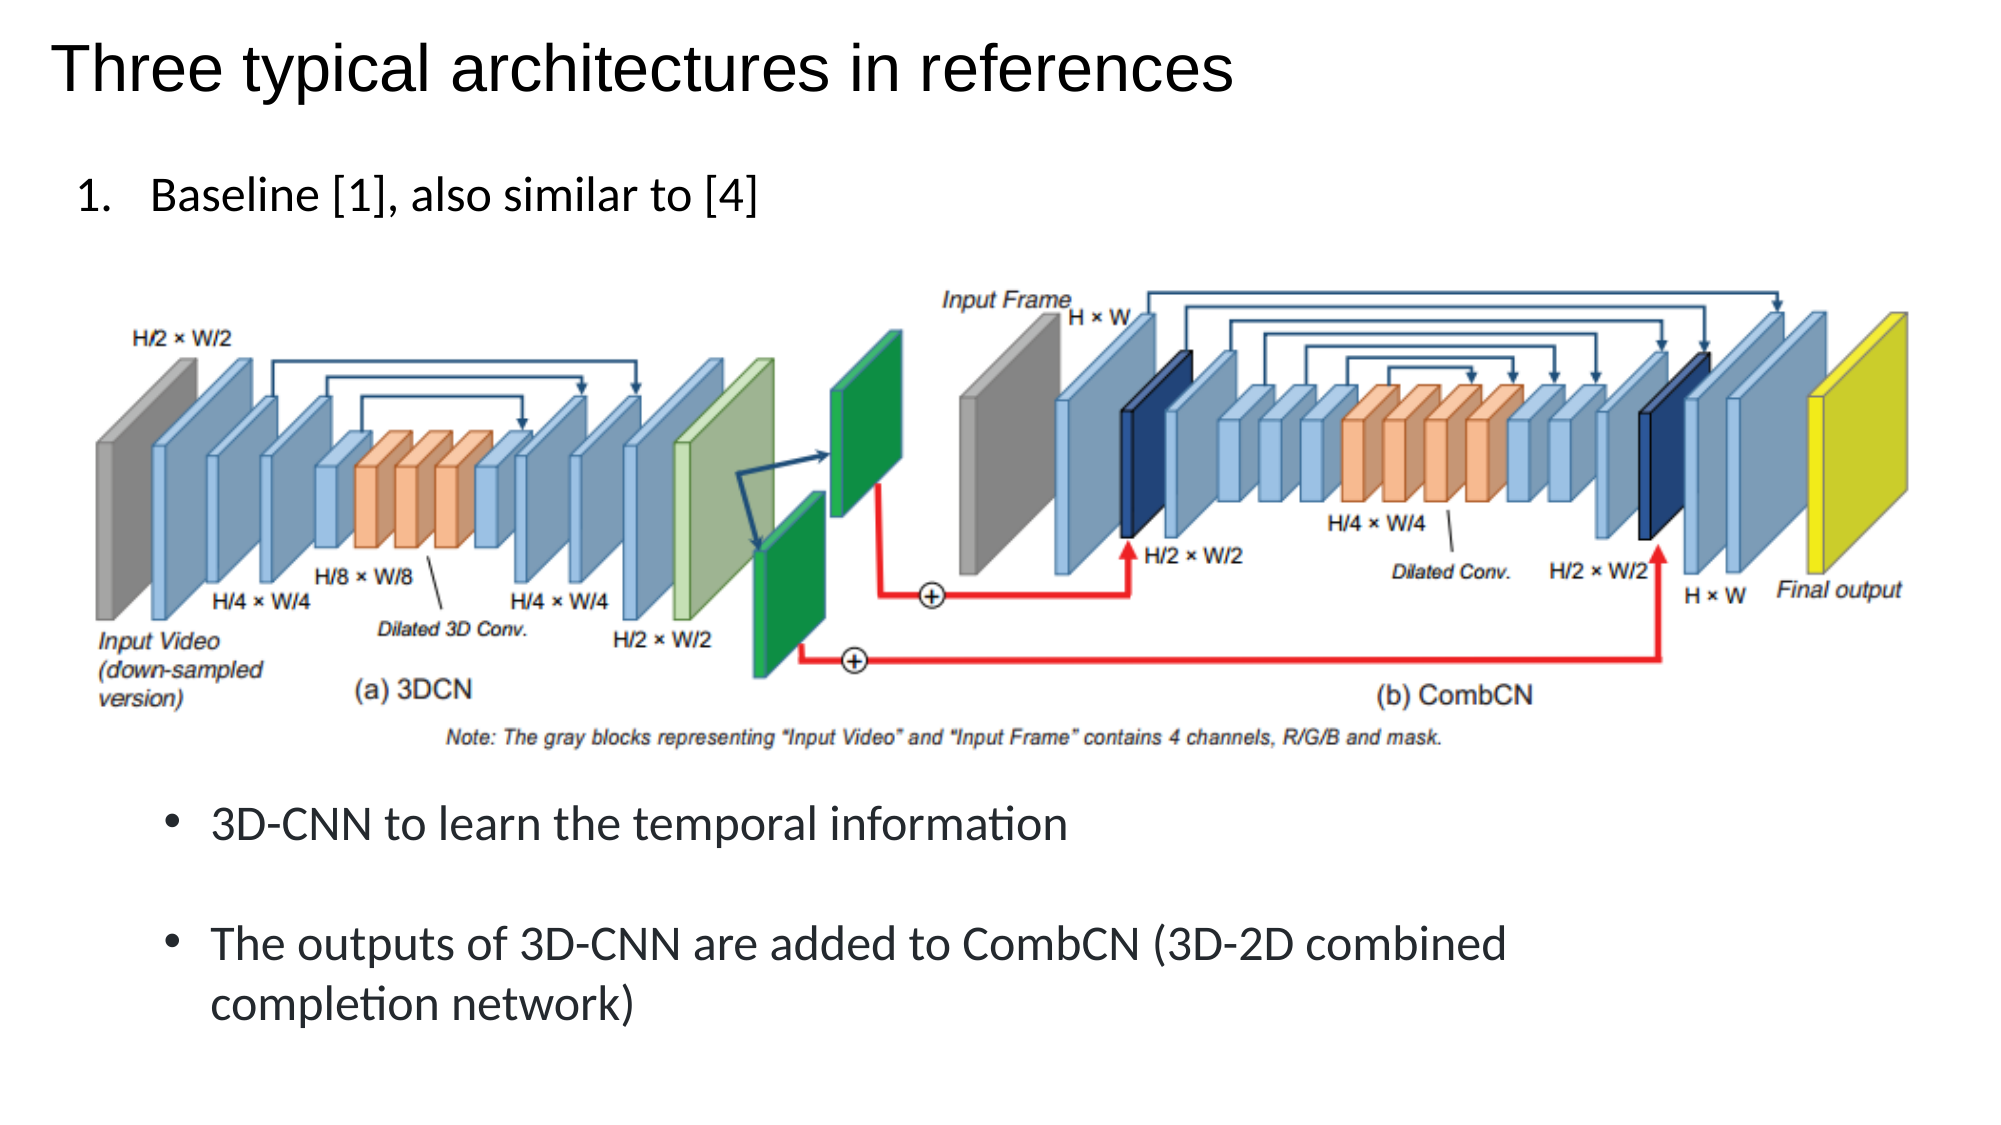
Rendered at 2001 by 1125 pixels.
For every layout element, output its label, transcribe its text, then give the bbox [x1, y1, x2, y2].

text_box Three typical architectures in references [35, 17, 1251, 112]
picture [60, 232, 1962, 766]
text_box 3D-CNN to learn the temporal information The outputs of 3D-CNN are added to CombCN (3D-2D combined completion network) [148, 782, 1675, 1038]
text_box Baseline [1], also similar to [4] [60, 154, 1226, 230]
